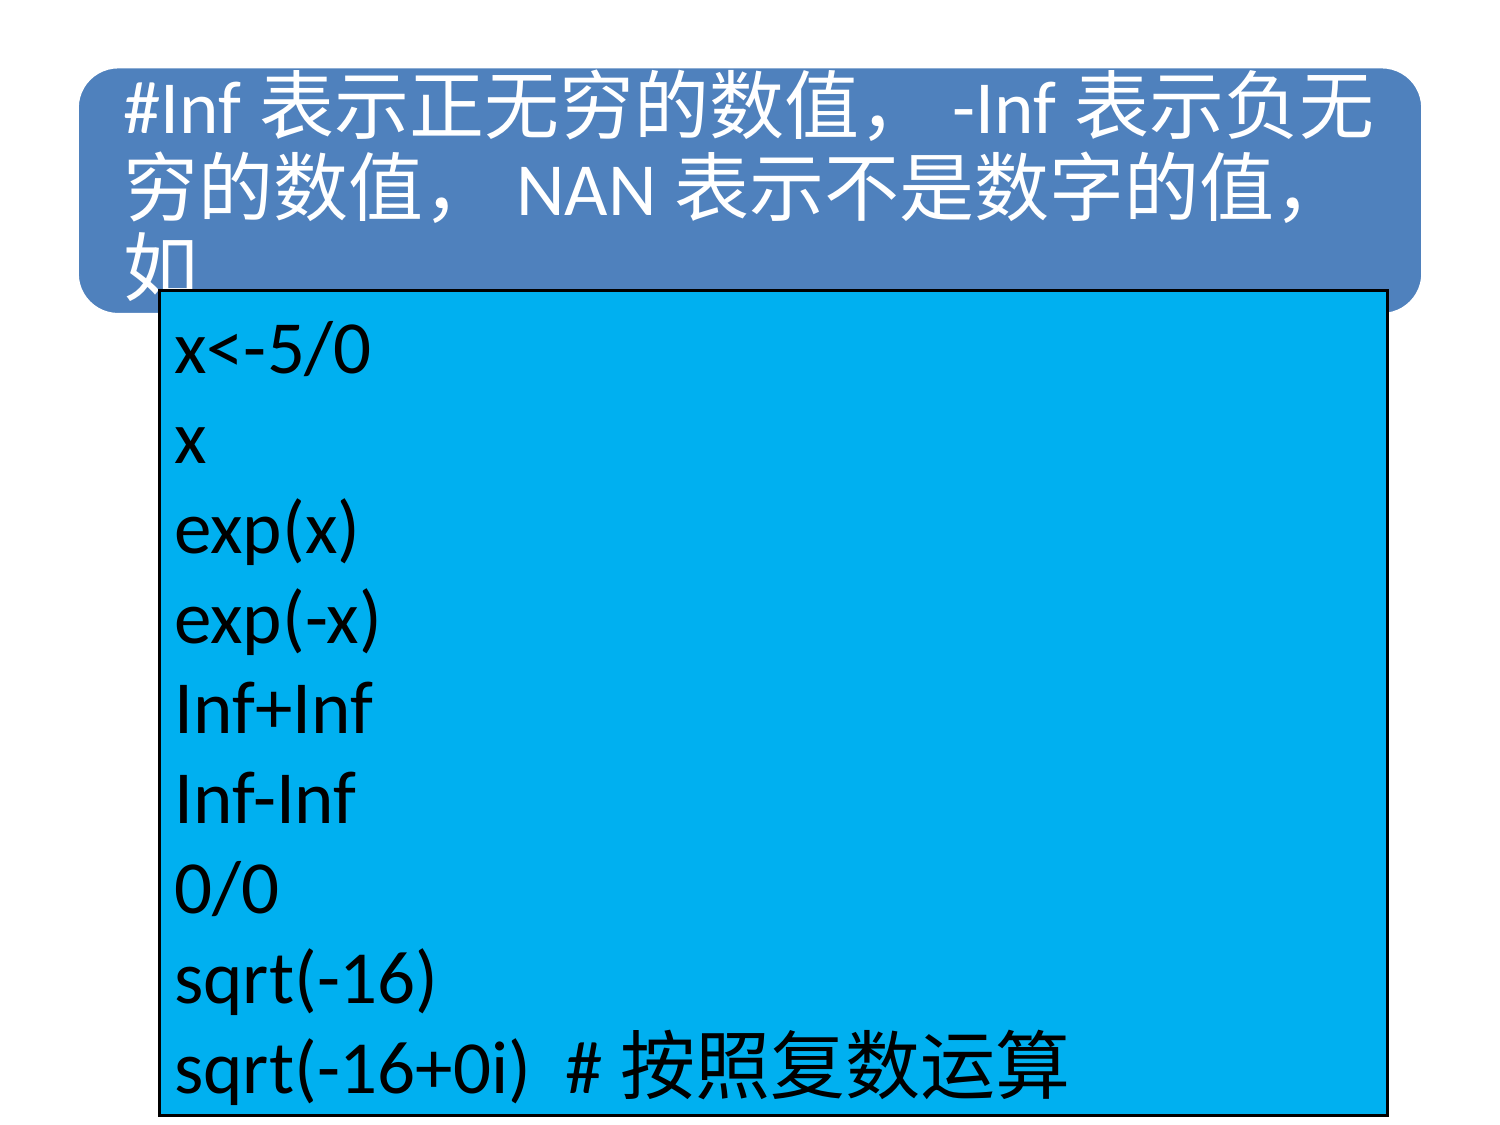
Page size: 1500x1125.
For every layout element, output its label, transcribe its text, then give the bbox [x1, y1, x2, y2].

text_box x<-5/0 x exp(x) exp(-x) Inf+Inf Inf-Inf 0/0 sqrt(-16) sqrt(-16+0i) #按照复数运算 [159, 335, 1388, 1116]
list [76, 66, 1424, 327]
